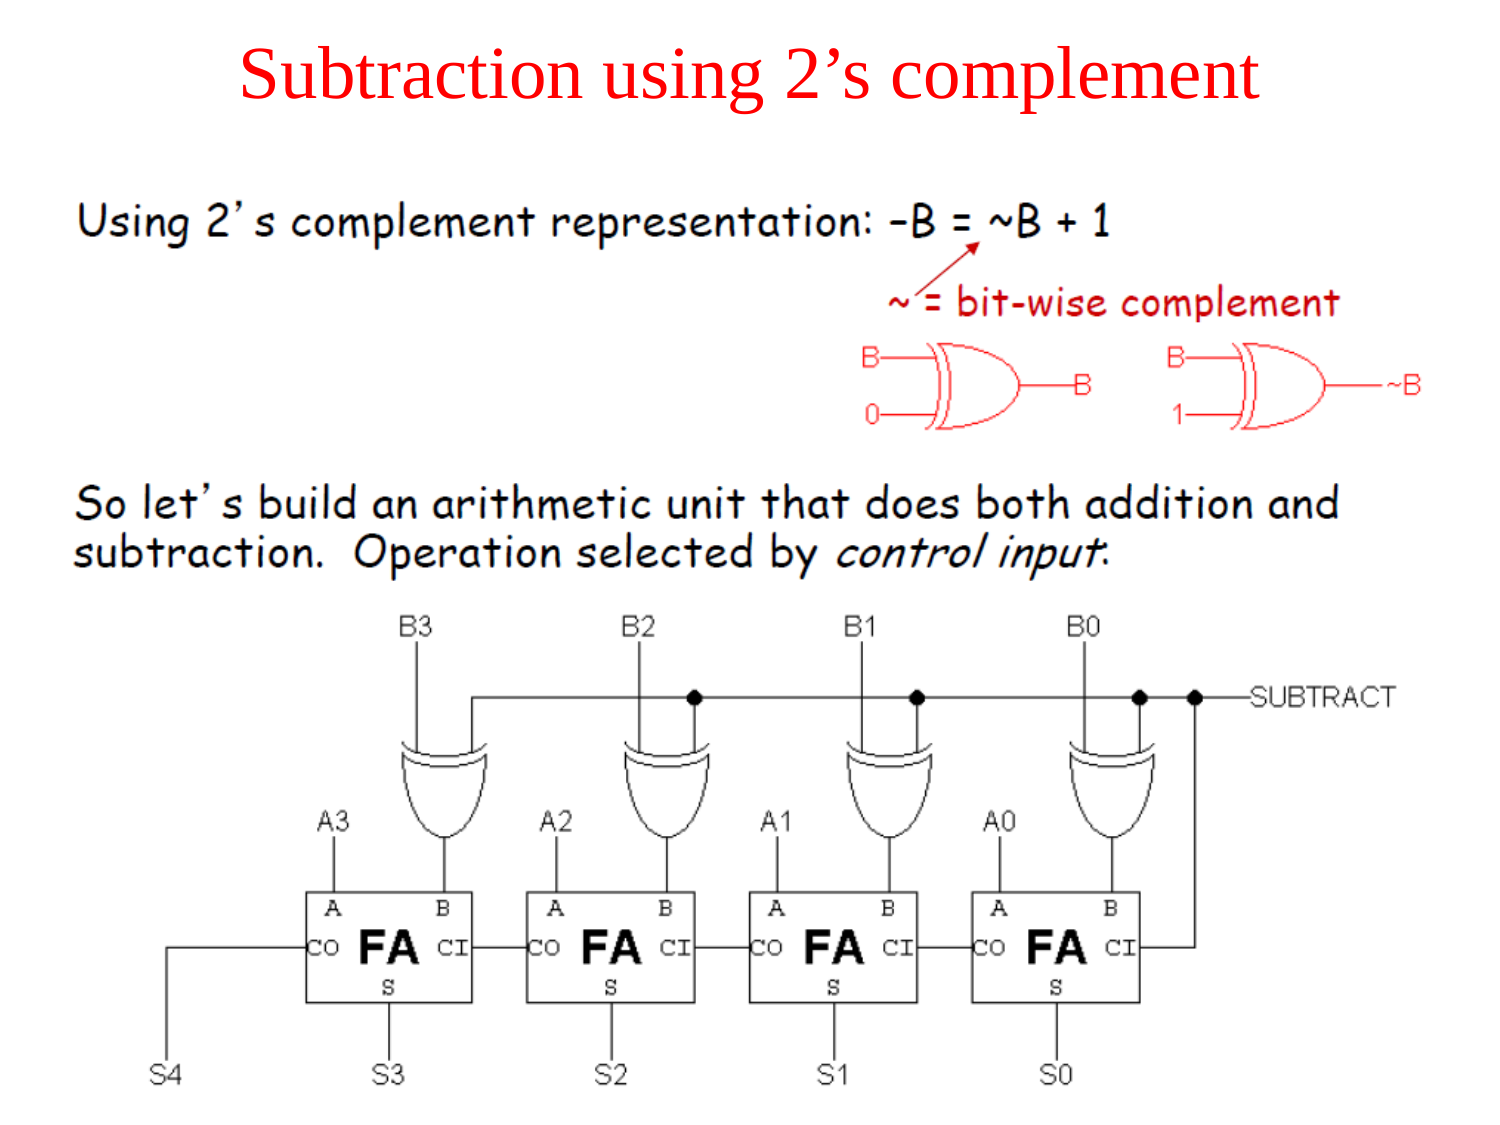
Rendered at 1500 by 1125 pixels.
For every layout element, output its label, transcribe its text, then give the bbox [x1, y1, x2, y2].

title Subtraction using 2’s complement [0, 12, 1500, 126]
picture [52, 160, 1468, 1094]
